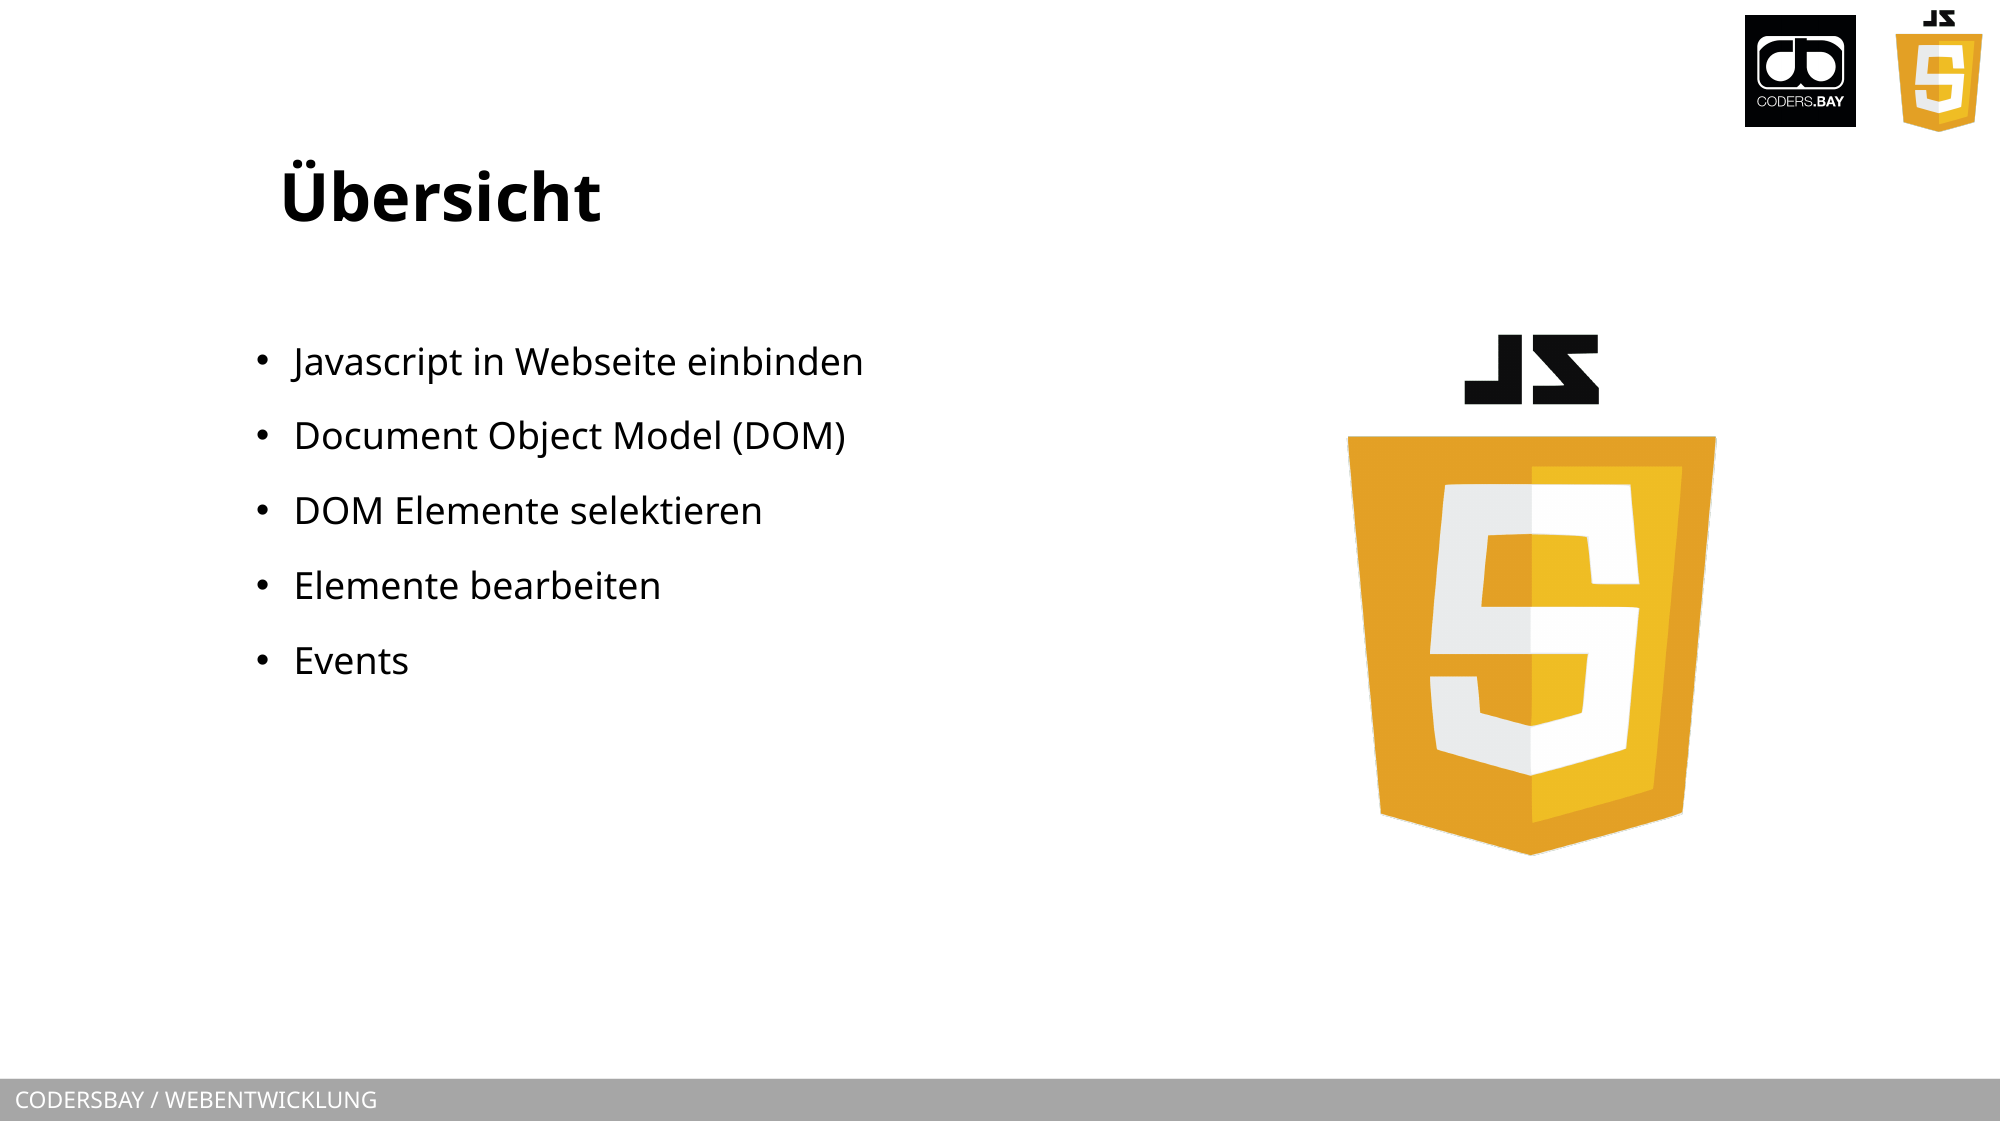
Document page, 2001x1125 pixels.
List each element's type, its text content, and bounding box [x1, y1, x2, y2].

picture [1745, 10, 2001, 132]
picture [1114, 334, 1949, 856]
list Javascript in Webseite einbinden Document Object Model (DOM) DOM Elemente selektieren Elemente bearbeiten Events [241, 320, 1048, 1125]
title Übersicht [264, 82, 1727, 308]
